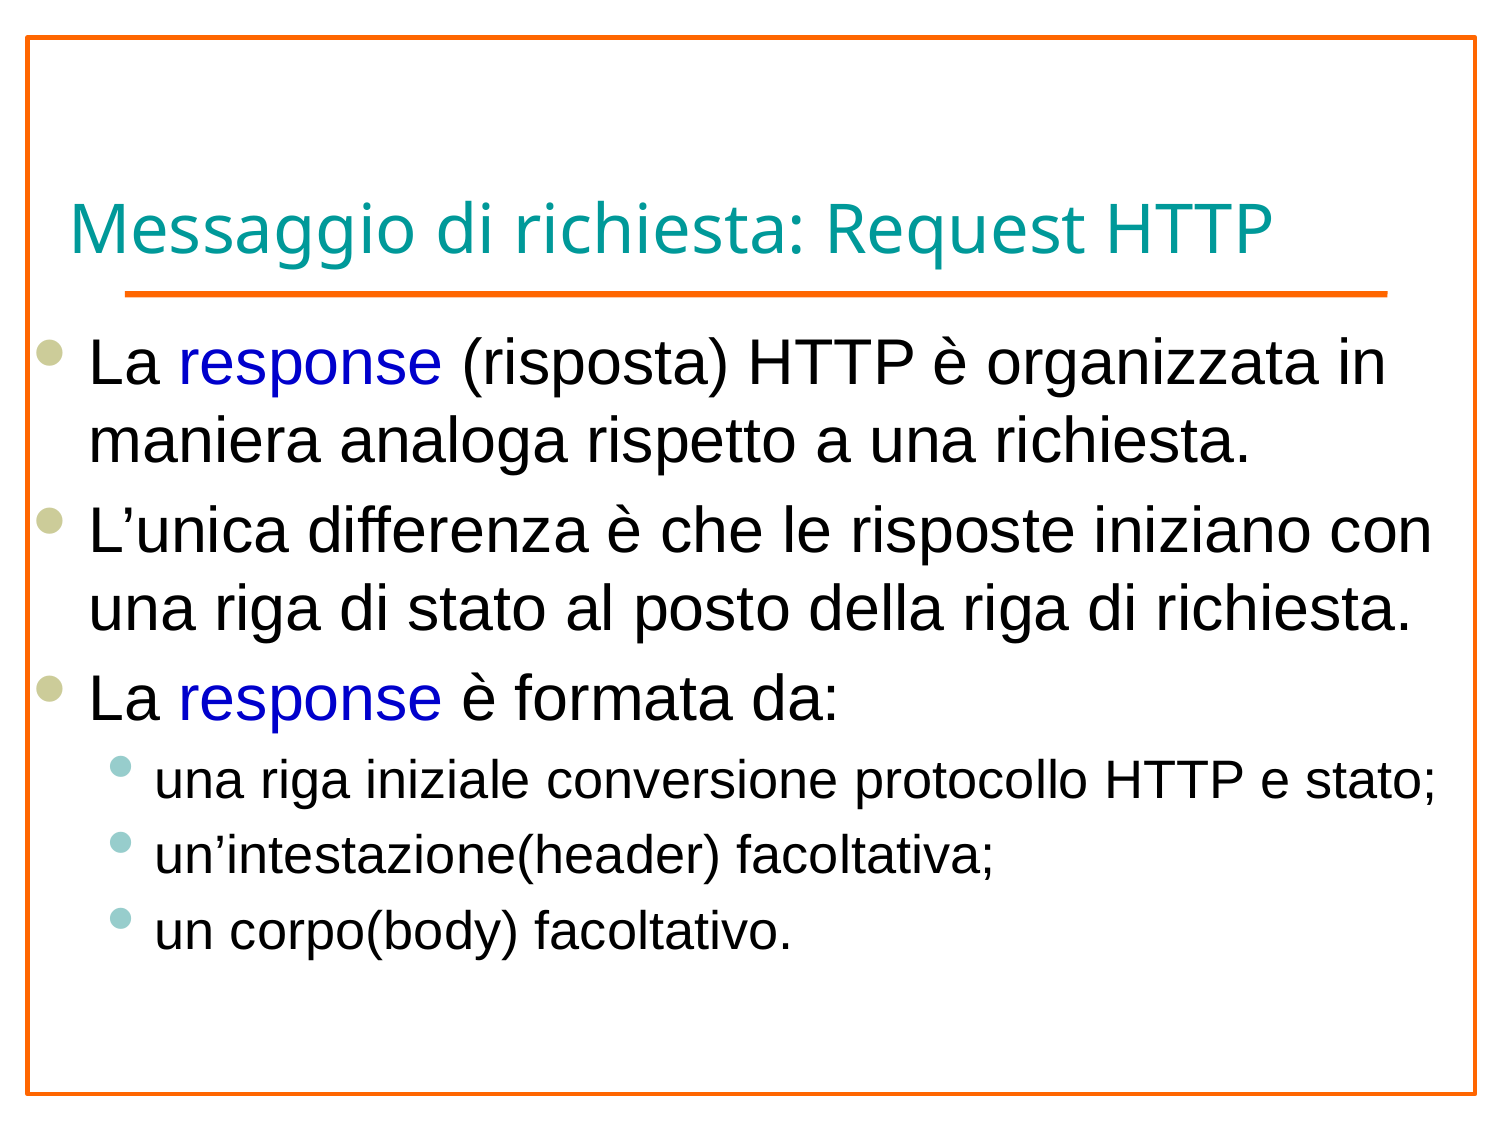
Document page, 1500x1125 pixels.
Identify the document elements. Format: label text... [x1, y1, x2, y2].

title Messaggio di richiesta: Request HTTP [53, 87, 1471, 275]
list La response (risposta) HTTP è organizzata in maniera analoga rispetto a una richiesta. L’unica differenza è che le risposte iniziano con una riga di stato al posto della riga di richiesta. La response è formata da: una riga iniziale conversione protocollo HTTP e stato; un’intestazione(header) facoltativa; un corpo(body) facoltativo. [17, 312, 1483, 1071]
